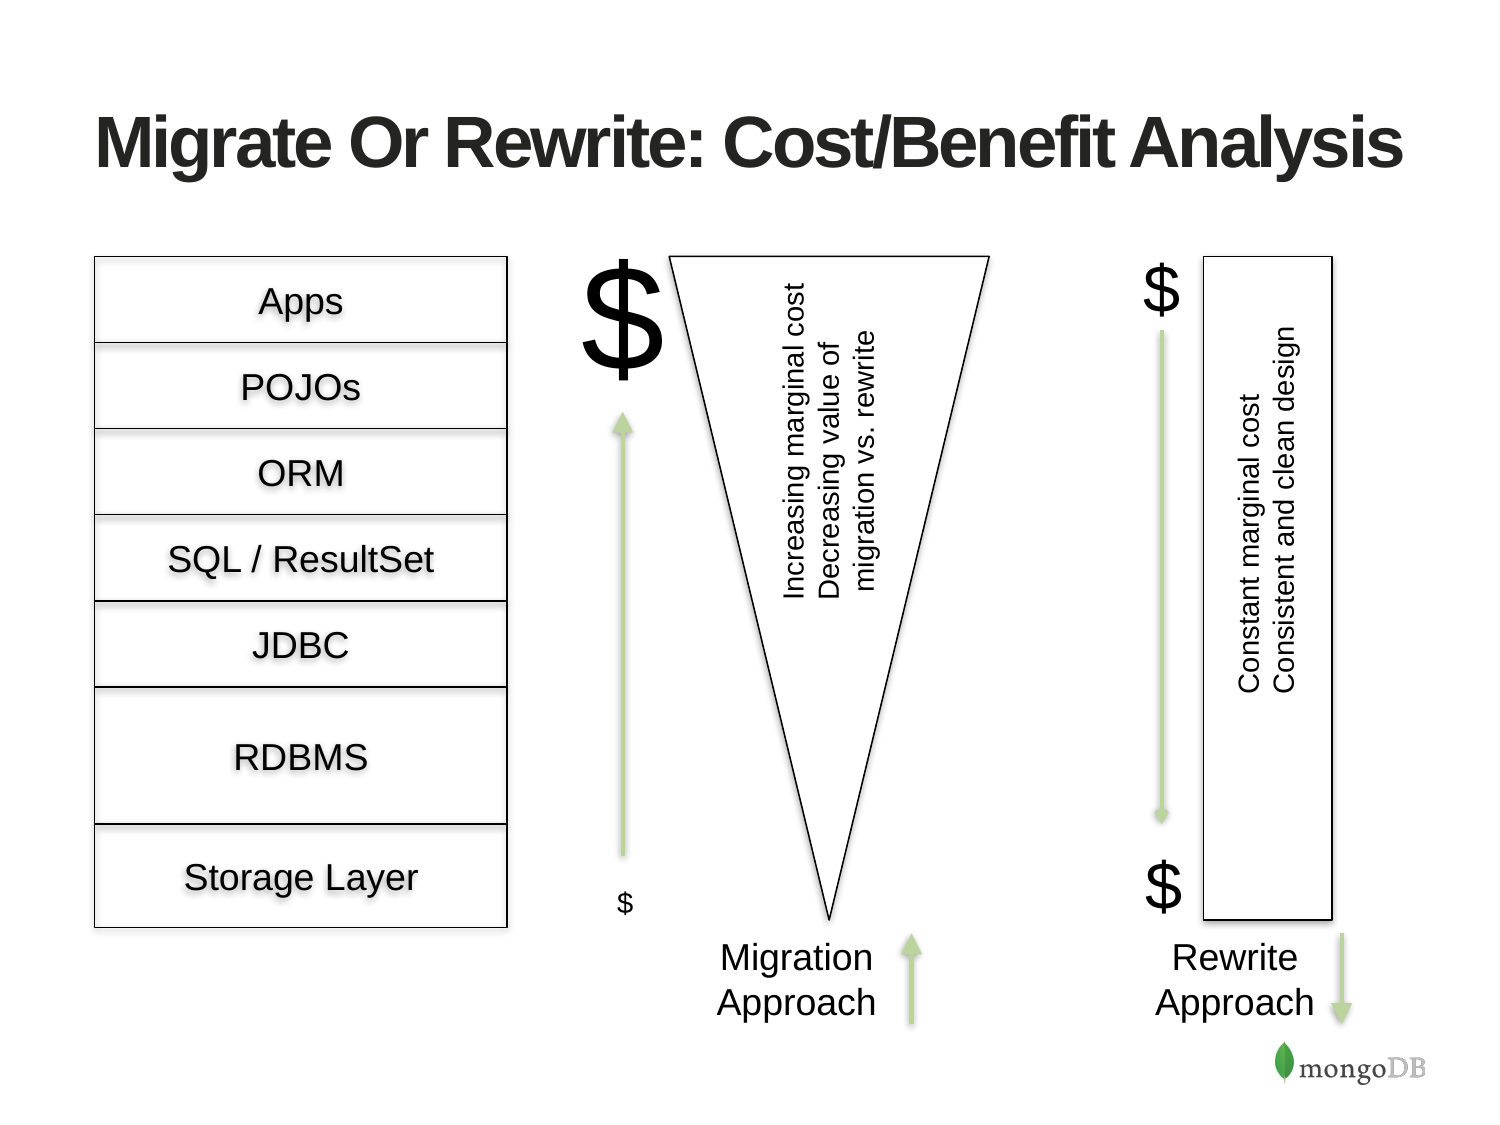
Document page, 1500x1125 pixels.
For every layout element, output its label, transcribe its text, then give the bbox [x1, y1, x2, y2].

text_box Migration Approach [677, 933, 907, 1024]
text_box $ [581, 220, 635, 401]
text_box Rewrite Approach [1115, 933, 1338, 1024]
text_box ORM [94, 437, 508, 515]
text_box Constant marginal cost Consistent and clean design [1229, 305, 1300, 695]
text_box Storage Layer [94, 823, 508, 928]
text_box Apps [94, 256, 508, 343]
text_box [1203, 256, 1333, 921]
text_box JDBC [94, 609, 508, 688]
text_box POJOs [94, 351, 508, 429]
text_box $ [1145, 842, 1199, 923]
text_box SQL / ResultSet [94, 523, 508, 601]
title Migrate Or Rewrite: Cost/Benefit Analysis [75, 45, 1425, 233]
text_box Increasing marginal cost Decreasing value of migration vs. rewrite [774, 279, 880, 601]
text_box RDBMS [94, 693, 508, 823]
text_box Rewrite Approach [1346, 933, 1354, 1024]
text_box $ [1143, 246, 1197, 327]
text_box $ [617, 884, 670, 920]
text_box [668, 255, 990, 921]
